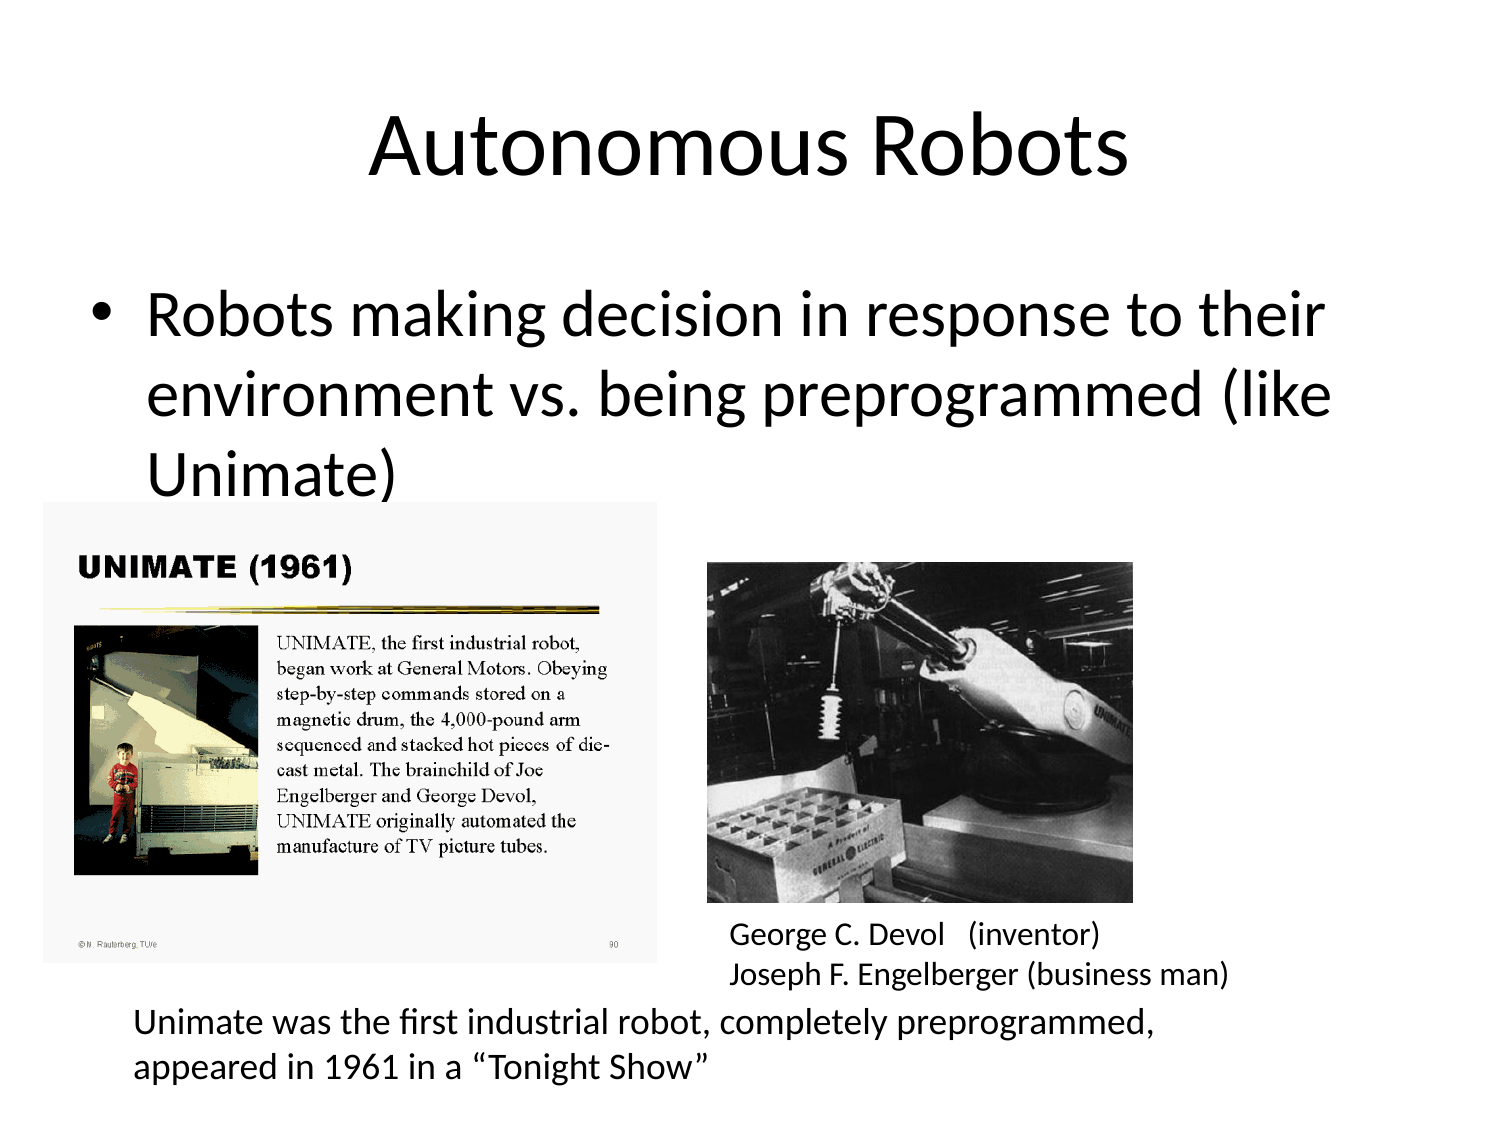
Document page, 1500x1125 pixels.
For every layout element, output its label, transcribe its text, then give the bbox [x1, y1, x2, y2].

text_box Unimate was the first industrial robot, completely preprogrammed, appeared in 1961 in a “Tonight Show” [118, 989, 1180, 1095]
list Robots making decision in response to their environment vs. being preprogrammed (like Unimate) [75, 262, 1425, 1005]
text_box George C. Devol (inventor) Joseph F. Engelberger (business man) [714, 905, 1245, 1000]
title Autonomous Robots [75, 45, 1425, 233]
picture [707, 562, 1133, 903]
picture [43, 502, 657, 963]
